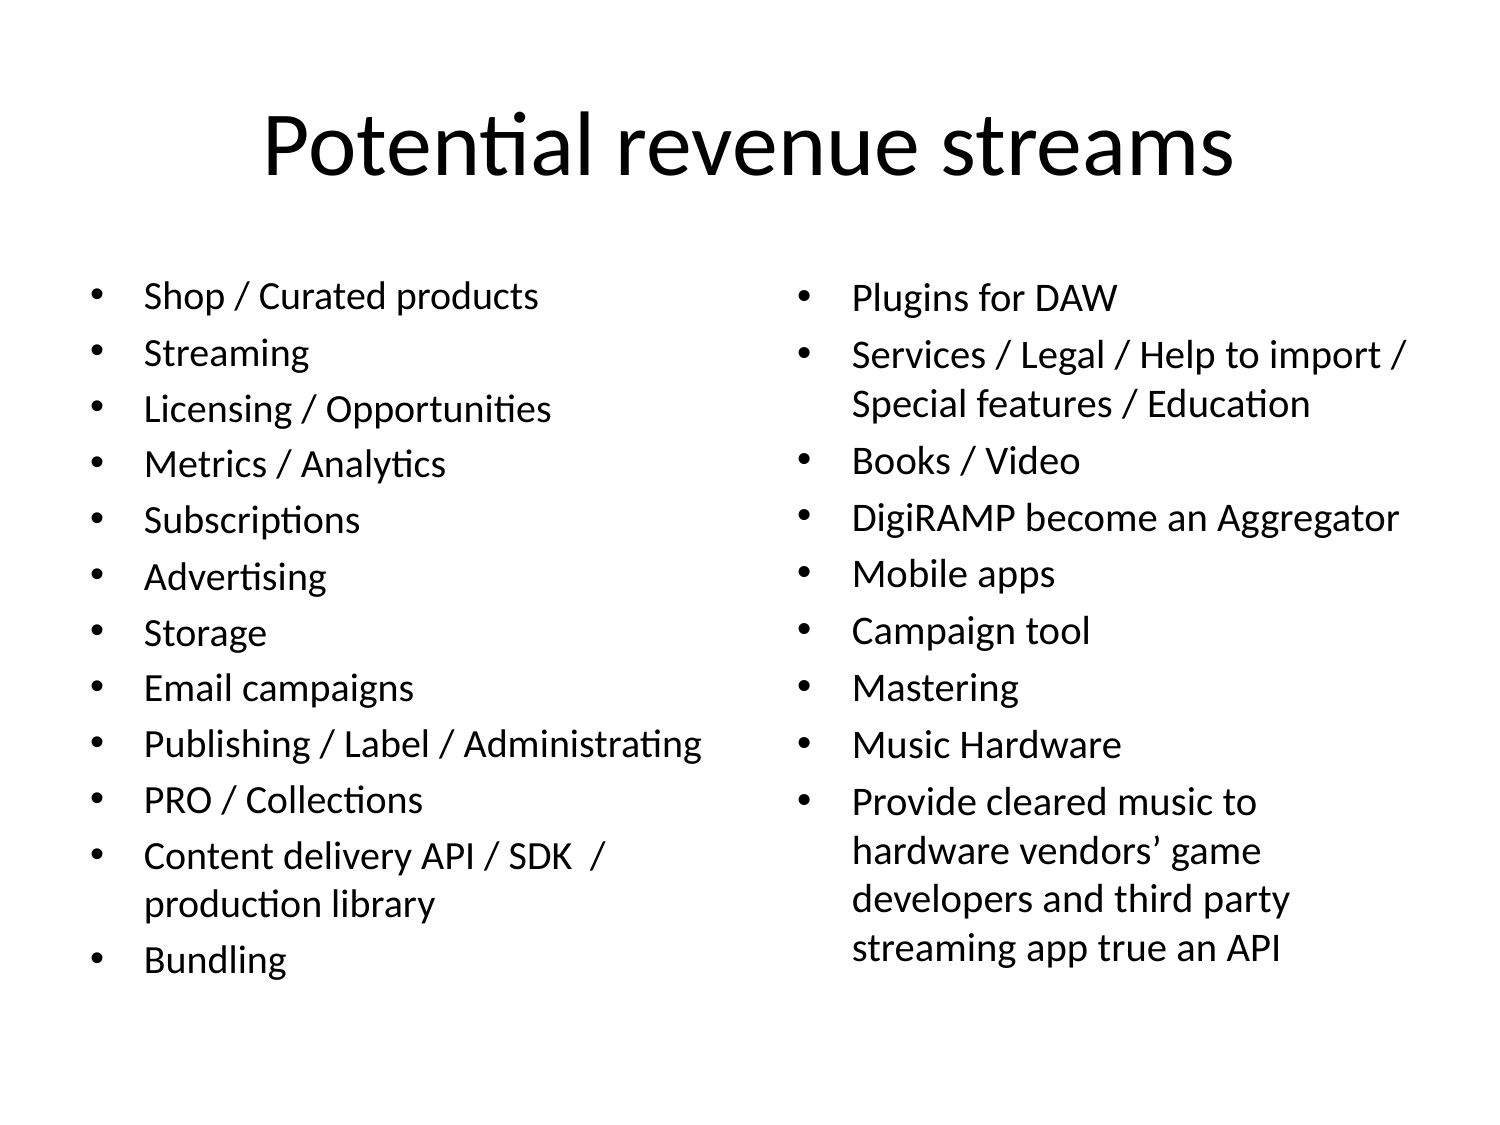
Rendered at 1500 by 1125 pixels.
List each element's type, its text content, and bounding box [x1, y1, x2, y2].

text_box Plugins for DAW Services / Legal / Help to import / Special features / Education Books / Video DigiRAMP become an Aggregator Mobile apps Campaign tool Mastering Music Hardware Provide cleared music to hardware vendors’ game developers and third party streaming app true an API [782, 263, 1425, 1006]
list Shop / Curated products Streaming Licensing / Opportunities Metrics / Analytics Subscriptions Advertising Storage Email campaigns Publishing / Label / Administrating PRO / Collections Content delivery API / SDK / production library Bundling [75, 262, 718, 1005]
title Potential revenue streams [75, 45, 1425, 233]
